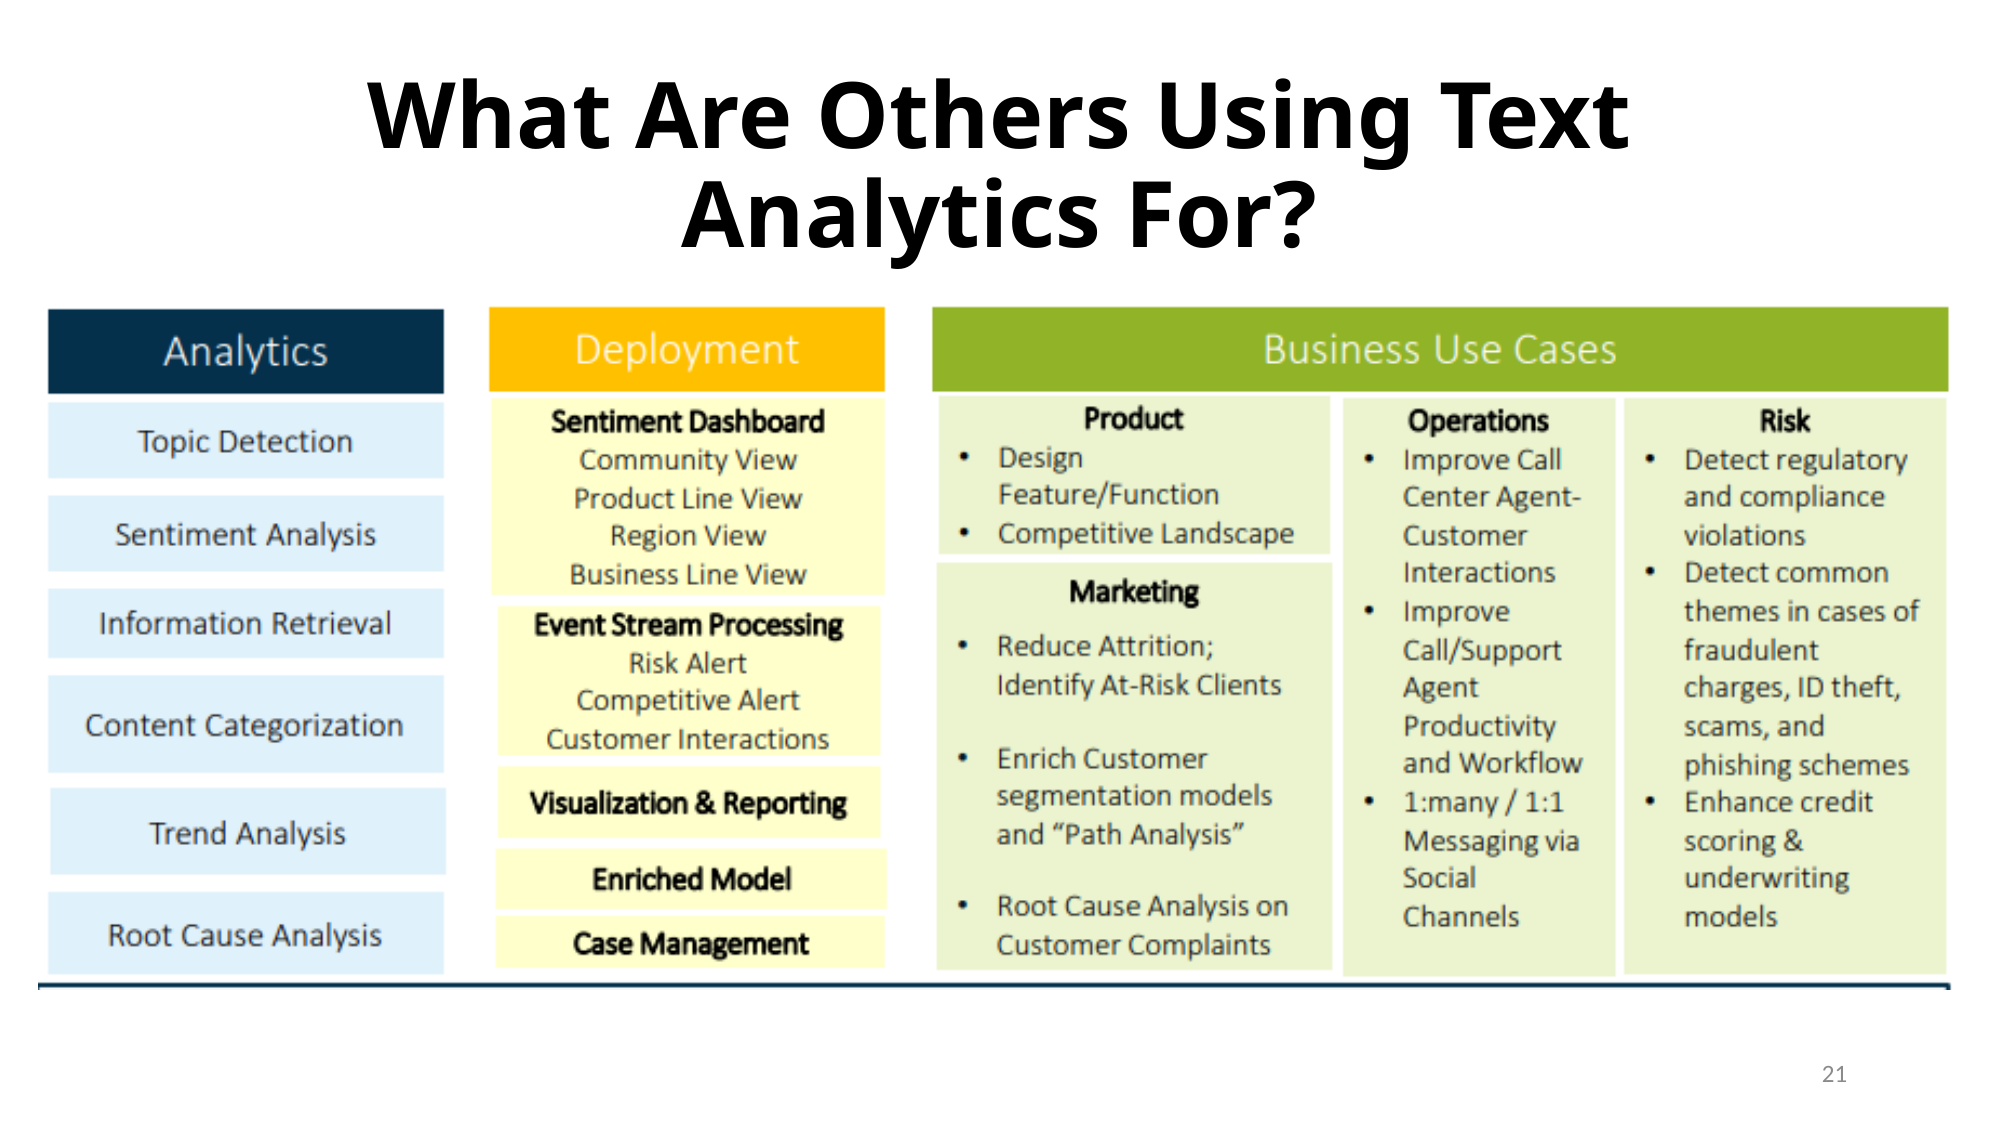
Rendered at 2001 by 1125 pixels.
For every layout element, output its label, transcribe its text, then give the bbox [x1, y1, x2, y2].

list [38, 299, 1962, 990]
slide_number 21 [1412, 1042, 1863, 1103]
title What Are Others Using Text Analytics For? [137, 59, 1863, 278]
